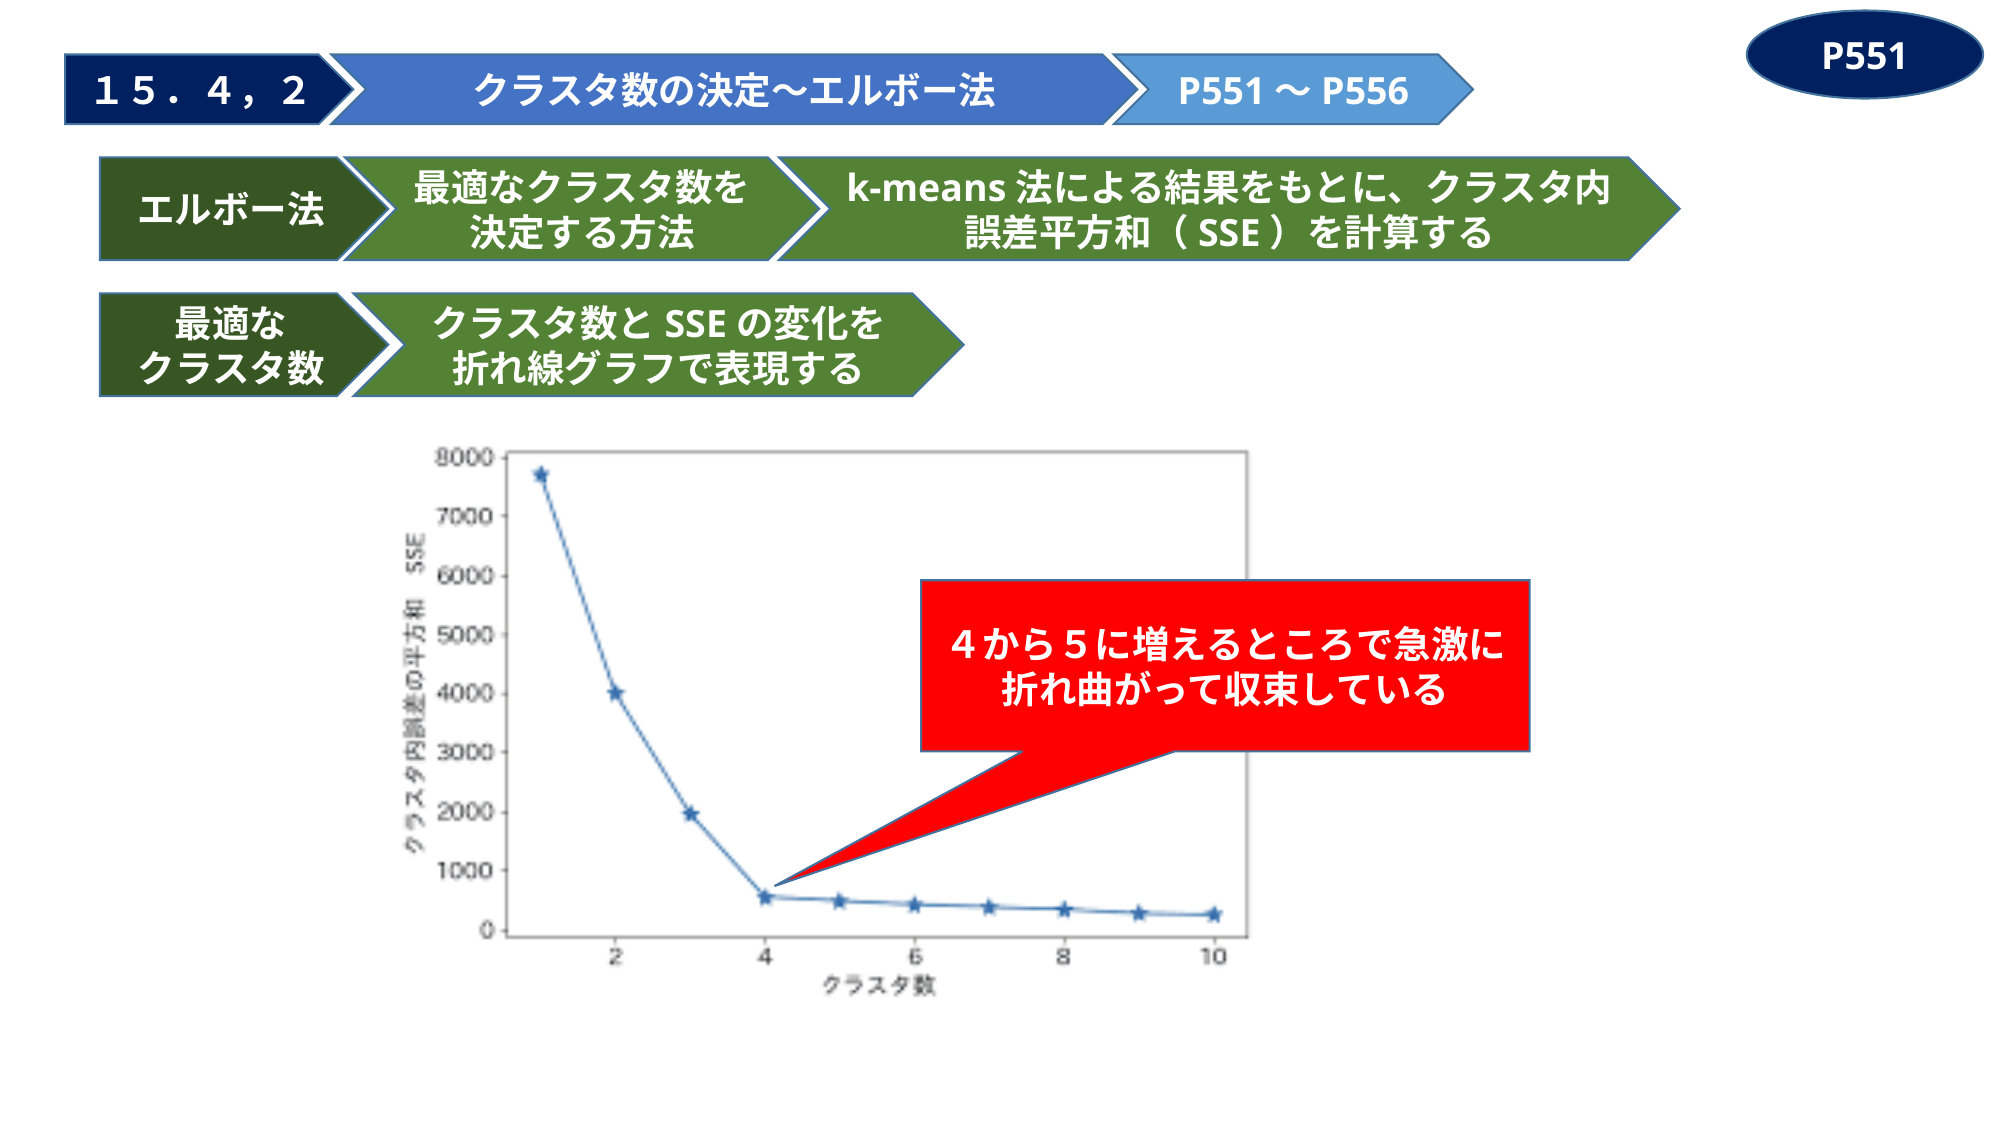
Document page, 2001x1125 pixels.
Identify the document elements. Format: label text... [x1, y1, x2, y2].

text_box クラスタ数の決定～エルボー法 [328, 53, 1139, 126]
text_box P551～P556 [1111, 53, 1475, 126]
text_box P551 [1745, 9, 1985, 100]
text_box エルボー法 [98, 156, 390, 262]
text_box １５．４，２ [64, 53, 355, 126]
text_box 最適な クラスタ数 [98, 292, 390, 398]
text_box k-means法による結果をもとに、クラスタ内誤差平方和（SSE）を計算する [776, 156, 1682, 262]
text_box 最適なクラスタ数を決定する方法 [342, 156, 821, 262]
picture [388, 429, 1275, 1007]
text_box クラスタ数とSSEの変化を 折れ線グラフで表現する [351, 292, 966, 398]
text_box ４から５に増えるところで急激に折れ曲がって収束している [1275, 579, 1531, 753]
